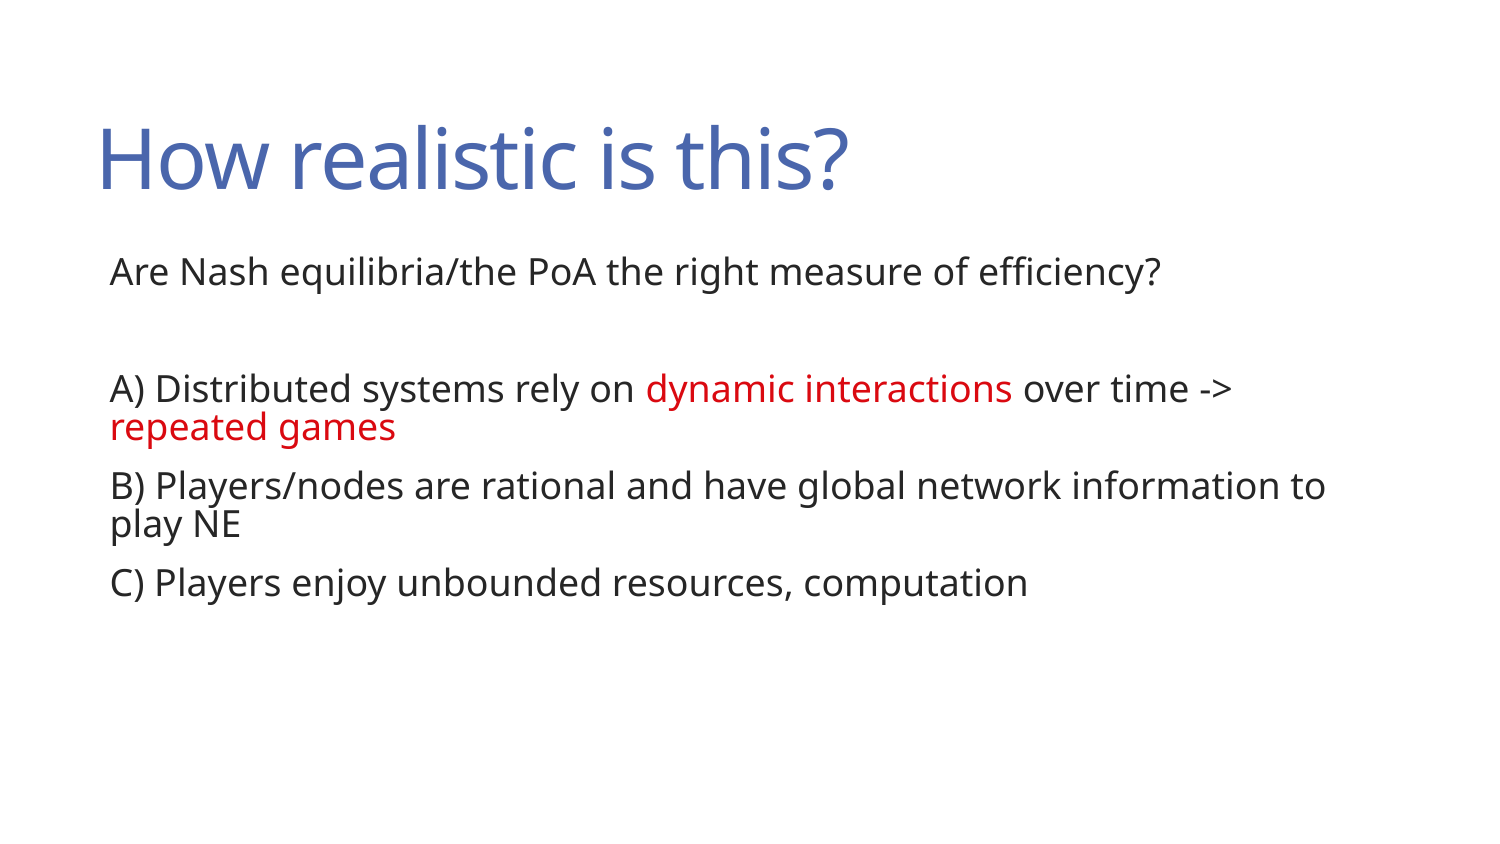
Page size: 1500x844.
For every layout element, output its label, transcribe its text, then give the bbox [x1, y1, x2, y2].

title How realistic is this? [80, 61, 1407, 266]
list Are Nash equilibria/the PoA the right measure of efficiency? A) Distributed systems rely on dynamic interactions over time -> repeated games B) Players/nodes are rational and have global network information to play NE C) Players enjoy unbounded resources, computation [83, 247, 1407, 711]
